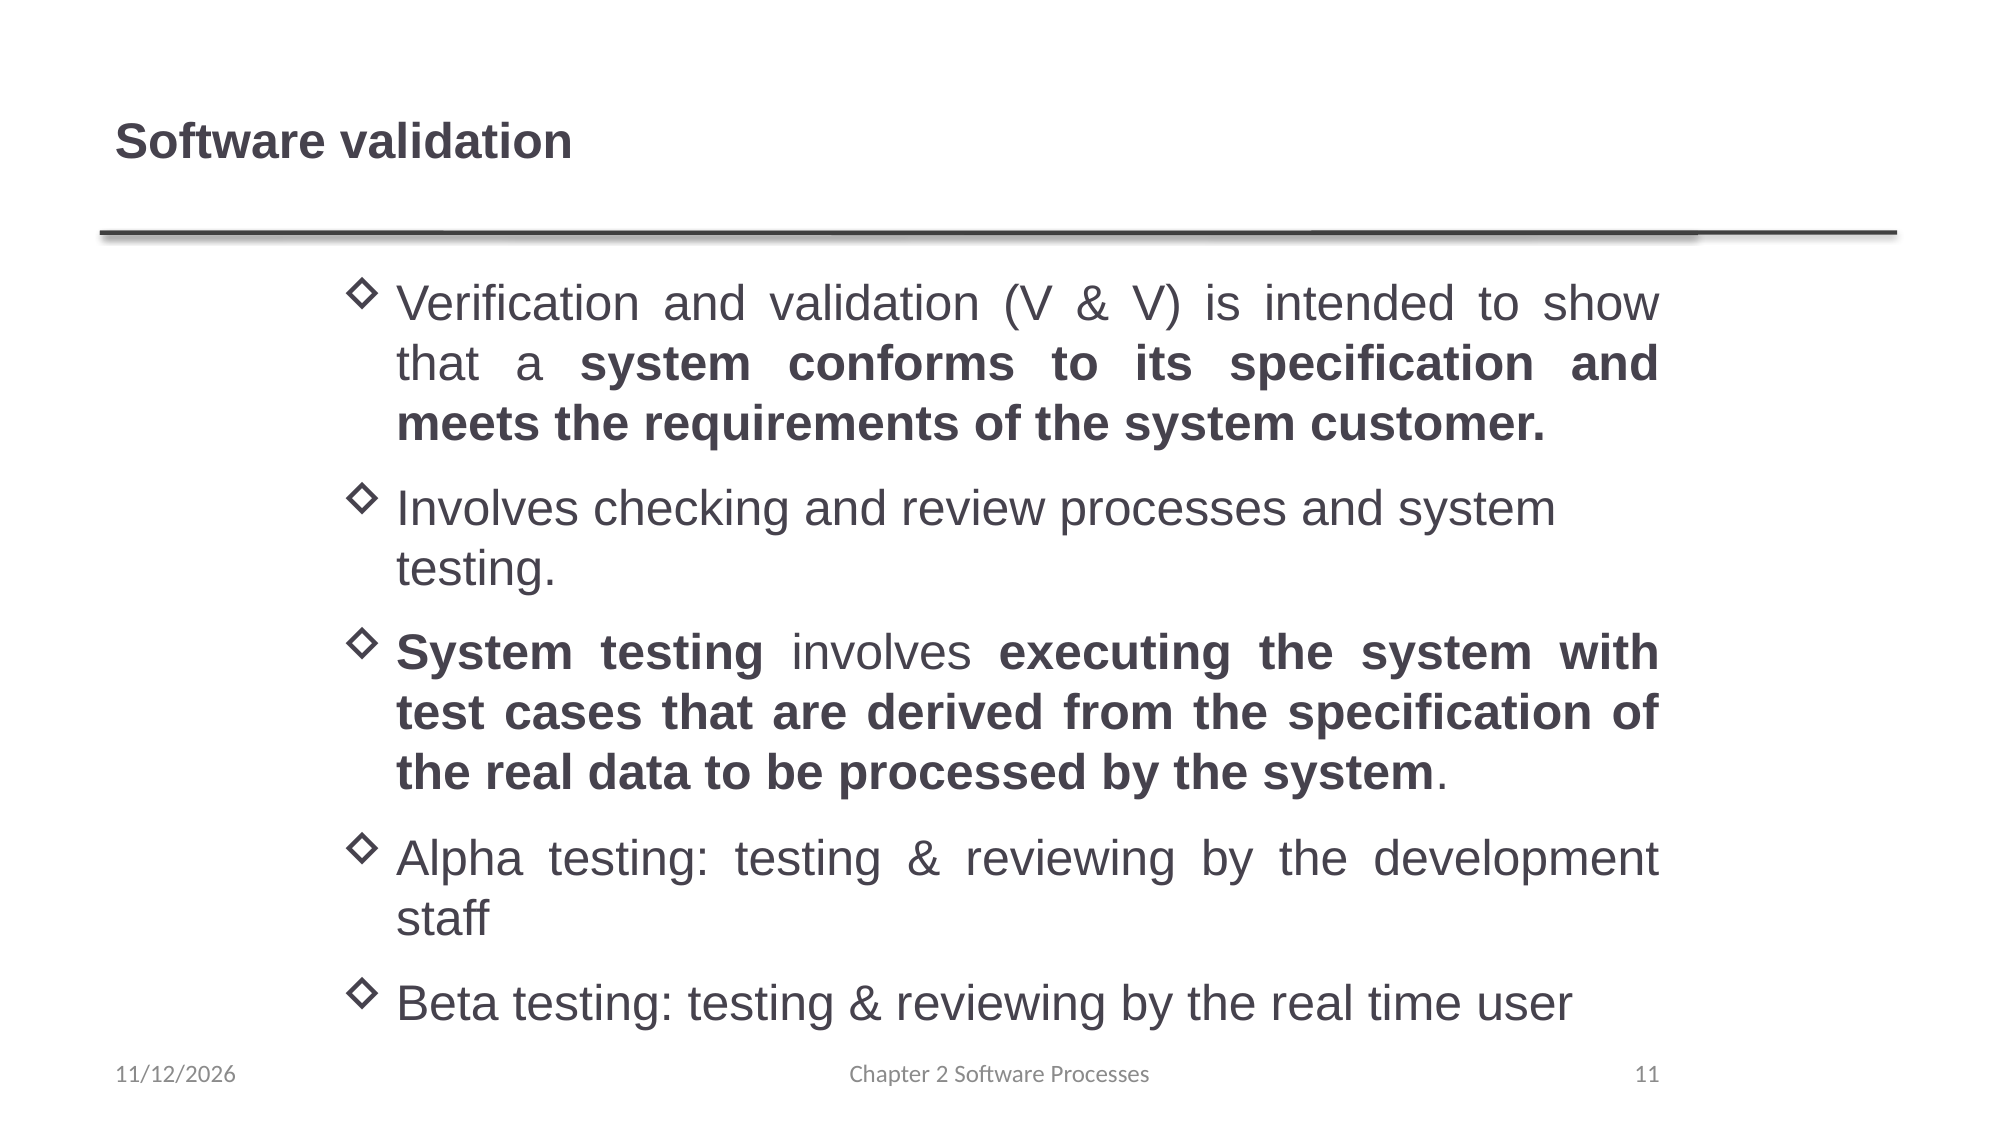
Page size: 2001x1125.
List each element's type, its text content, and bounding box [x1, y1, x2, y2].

list Verification and validation (V & V) is intended to show that a system conforms to its specification and meets the requirements of the system customer. Involves checking and review processes and system testing. System testing involves executing the system with test cases that are derived from the specification of the real data to be processed by the system. Alpha testing: testing & reviewing by the development staff Beta testing: testing & reviewing by the real time user [324, 262, 1675, 1043]
title Software validation [99, 44, 1696, 233]
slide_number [99, 1042, 567, 1103]
footer Chapter 2 Software Processes [683, 1042, 1317, 1103]
slide_number 11 [1521, 1042, 1675, 1103]
